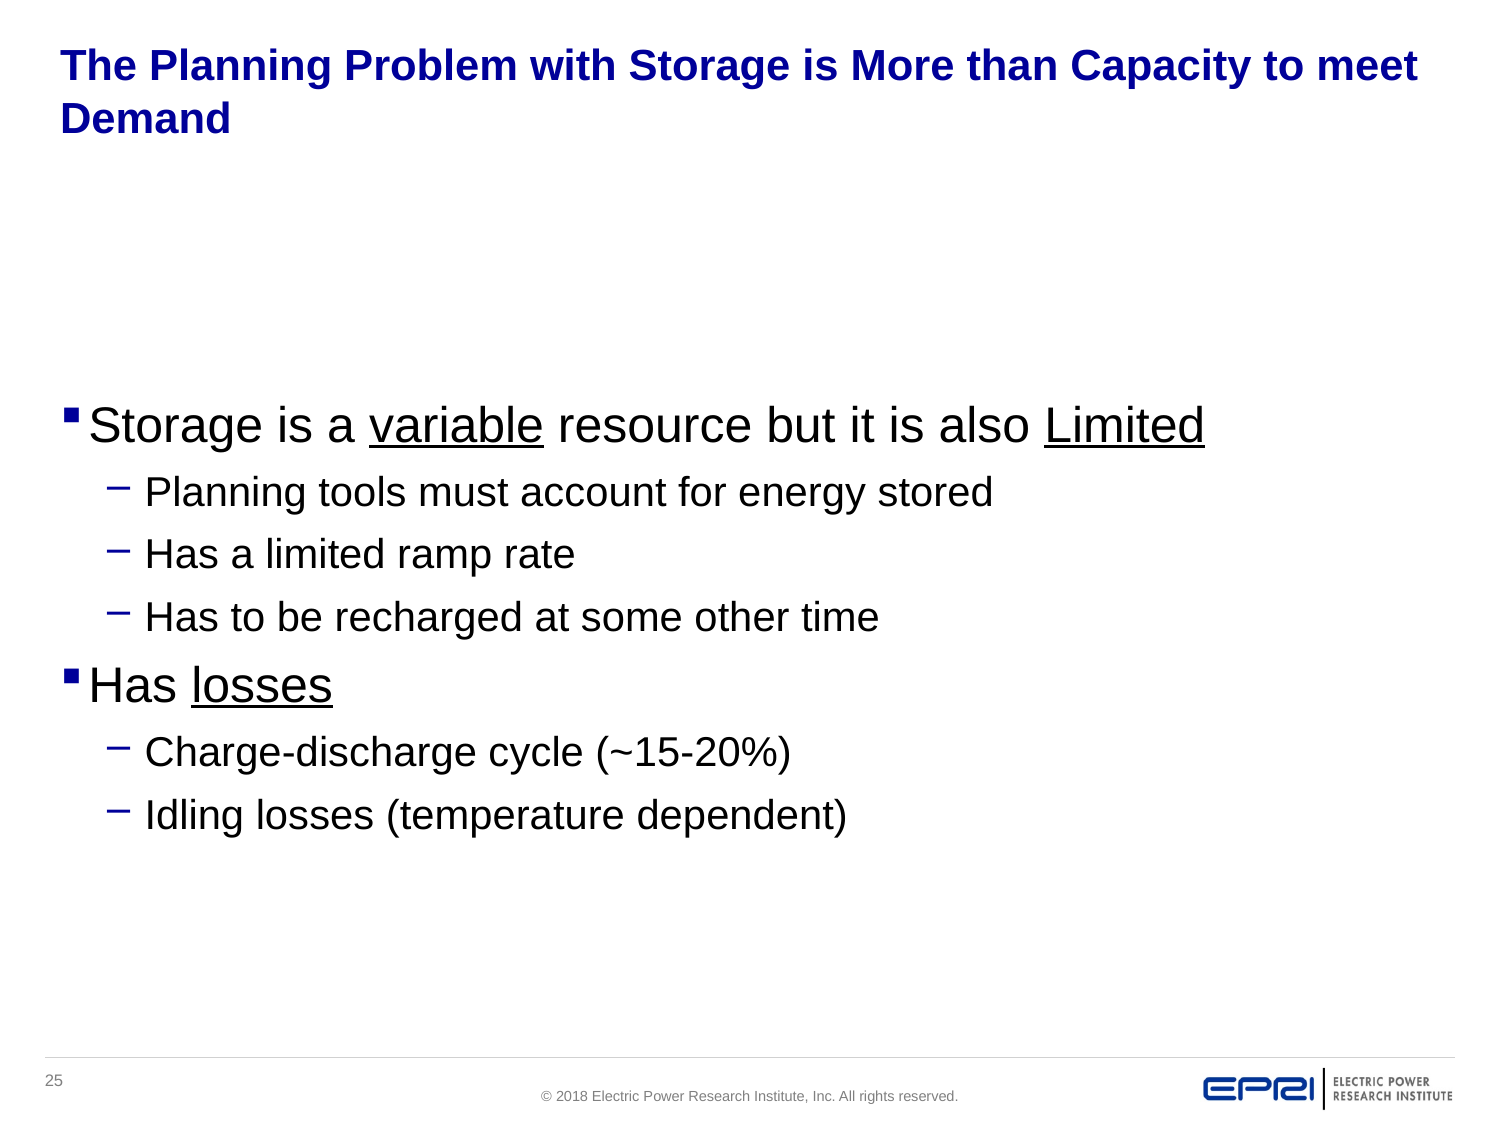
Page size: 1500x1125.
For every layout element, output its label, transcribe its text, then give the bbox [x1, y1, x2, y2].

picture [1200, 1064, 1455, 1113]
title The Planning Problem with Storage is More than Capacity to meet Demand [44, 29, 1456, 151]
list Storage is a variable resource but it is also Limited Planning tools must account for energy stored Has a limited ramp rate Has to be recharged at some other time Has losses Charge-discharge cycle (~15-20%) Idling losses (temperature dependent) [44, 384, 1456, 1051]
